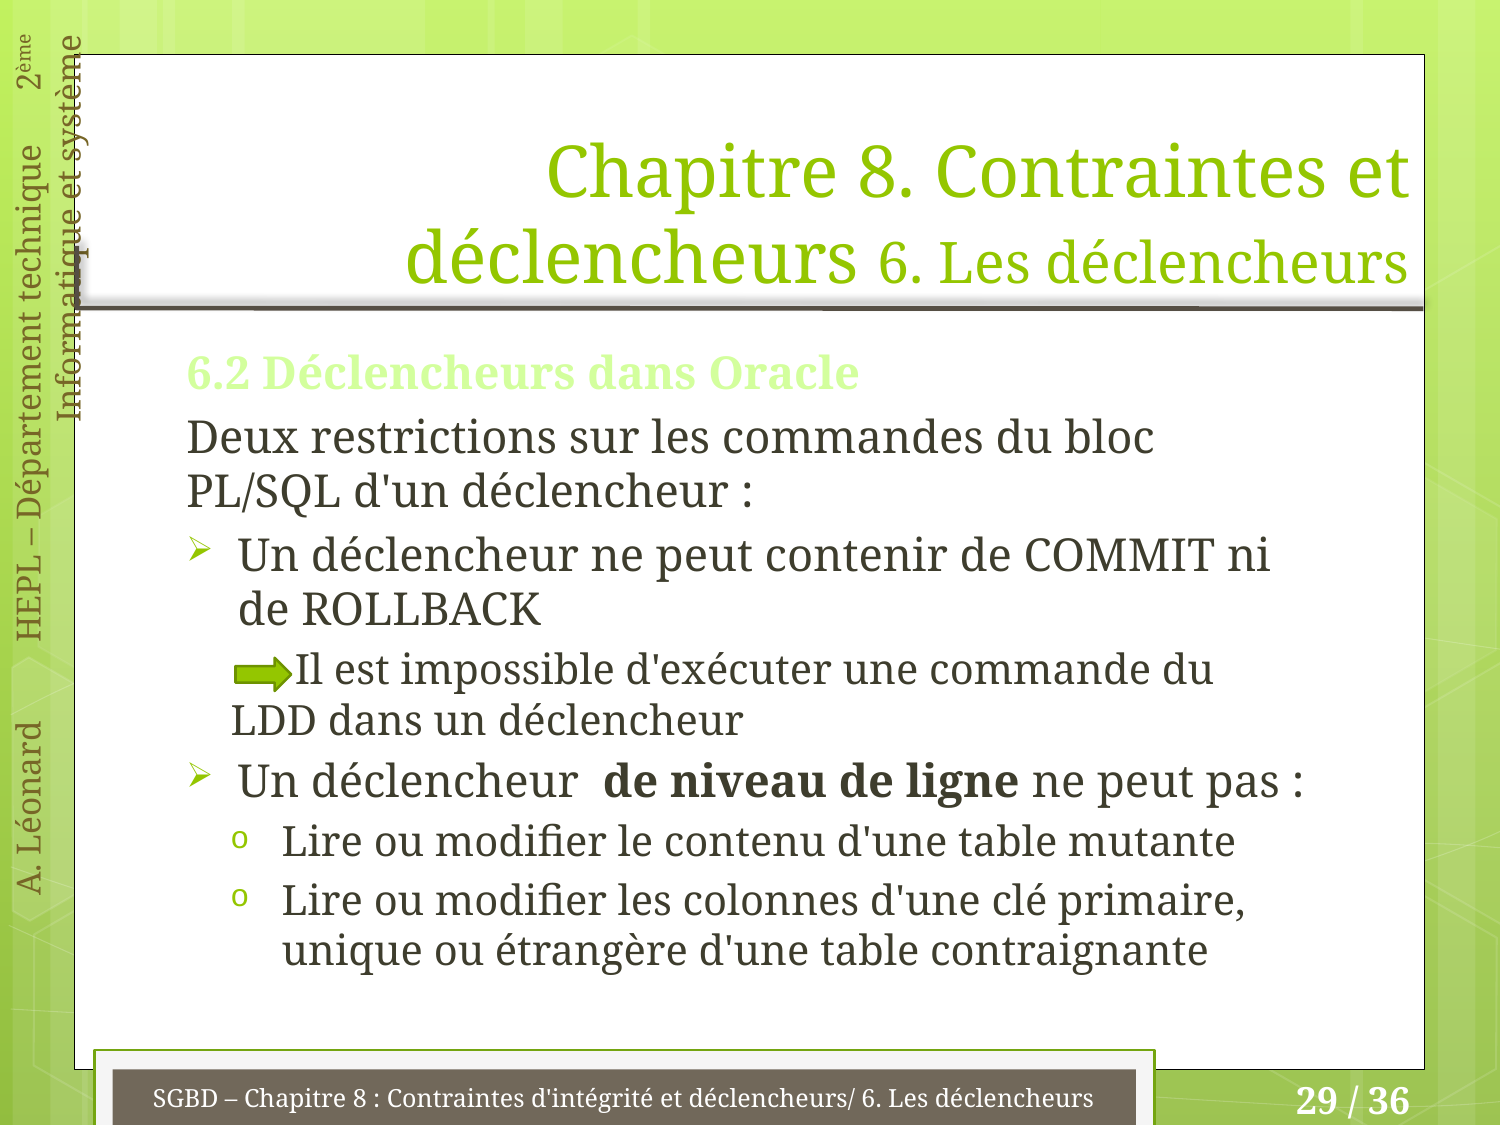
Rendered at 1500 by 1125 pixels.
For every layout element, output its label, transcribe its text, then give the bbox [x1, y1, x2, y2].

list 6.2 Déclencheurs dans Oracle Deux restrictions sur les commandes du bloc PL/SQL d'un déclencheur : Un déclencheur ne peut contenir de COMMIT ni de ROLLBACK Il est impossible d'exécuter une commande du LDD dans un déclencheur Un déclencheur de niveau de ligne ne peut pas : Lire ou modifier le contenu d'une table mutante Lire ou modifier les colonnes d'une clé primaire, unique ou étrangère d'une table contraignante [171, 336, 1323, 1040]
text_box [234, 656, 293, 693]
title Chapitre 8. Contraintes et déclencheurs 6. Les déclencheurs [76, 118, 1425, 306]
footer SGBD – Chapitre 8 : Contraintes d'intégrité et déclencheurs/ 6. Les déclencheurs [112, 1067, 1136, 1125]
